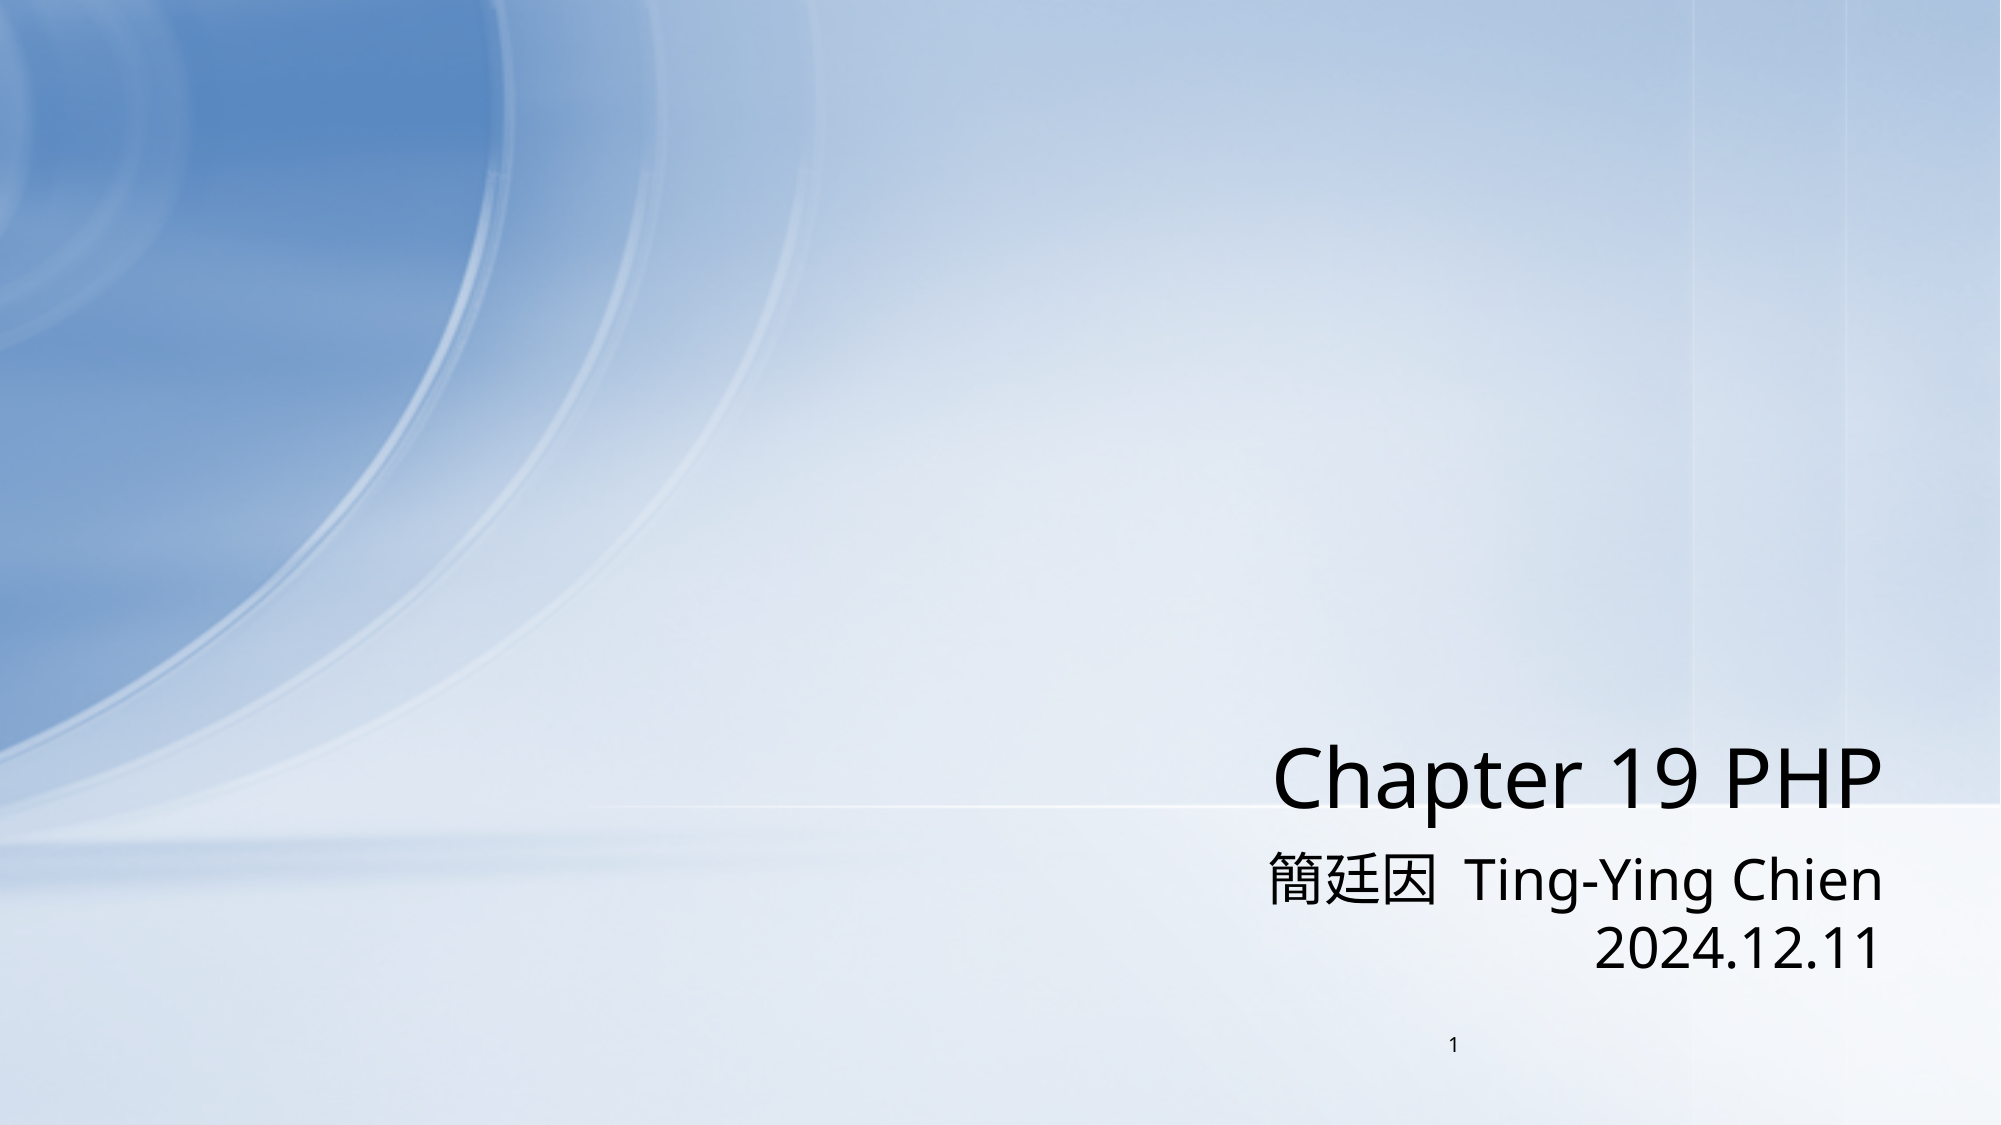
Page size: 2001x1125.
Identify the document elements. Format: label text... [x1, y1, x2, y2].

slide_number 1 [1433, 1024, 1900, 1103]
picture [0, 0, 2000, 1125]
title Chapter 19 PHP [242, 591, 1900, 833]
subtitle 簡廷因 Ting-Ying Chien 2024.12.11 [545, 835, 1900, 988]
